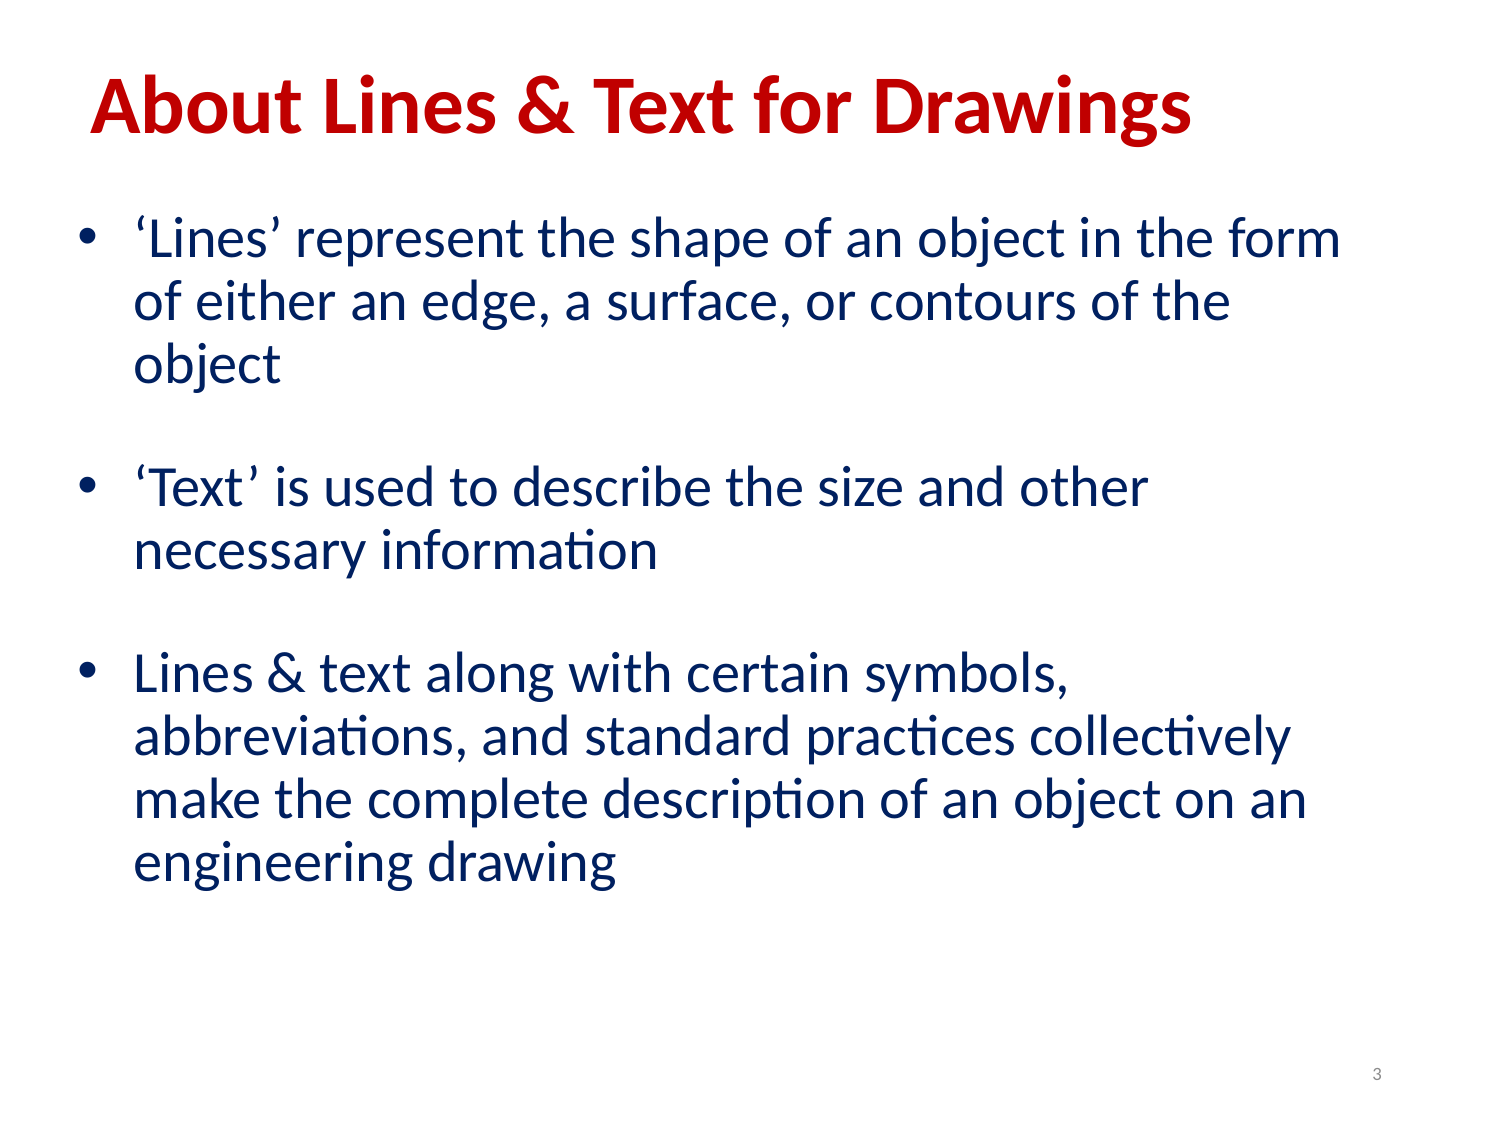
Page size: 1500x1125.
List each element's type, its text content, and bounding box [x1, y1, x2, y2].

list ‘Lines’ represent the shape of an object in the form of either an edge, a surface, or contours of the object ‘Text’ is used to describe the size and other necessary information Lines & text along with certain symbols, abbreviations, and standard practices collectively make the complete description of an object on an engineering drawing [62, 200, 1400, 1075]
title About Lines & Text for Drawings [75, 50, 1425, 163]
slide_number 3 [1059, 1042, 1397, 1103]
